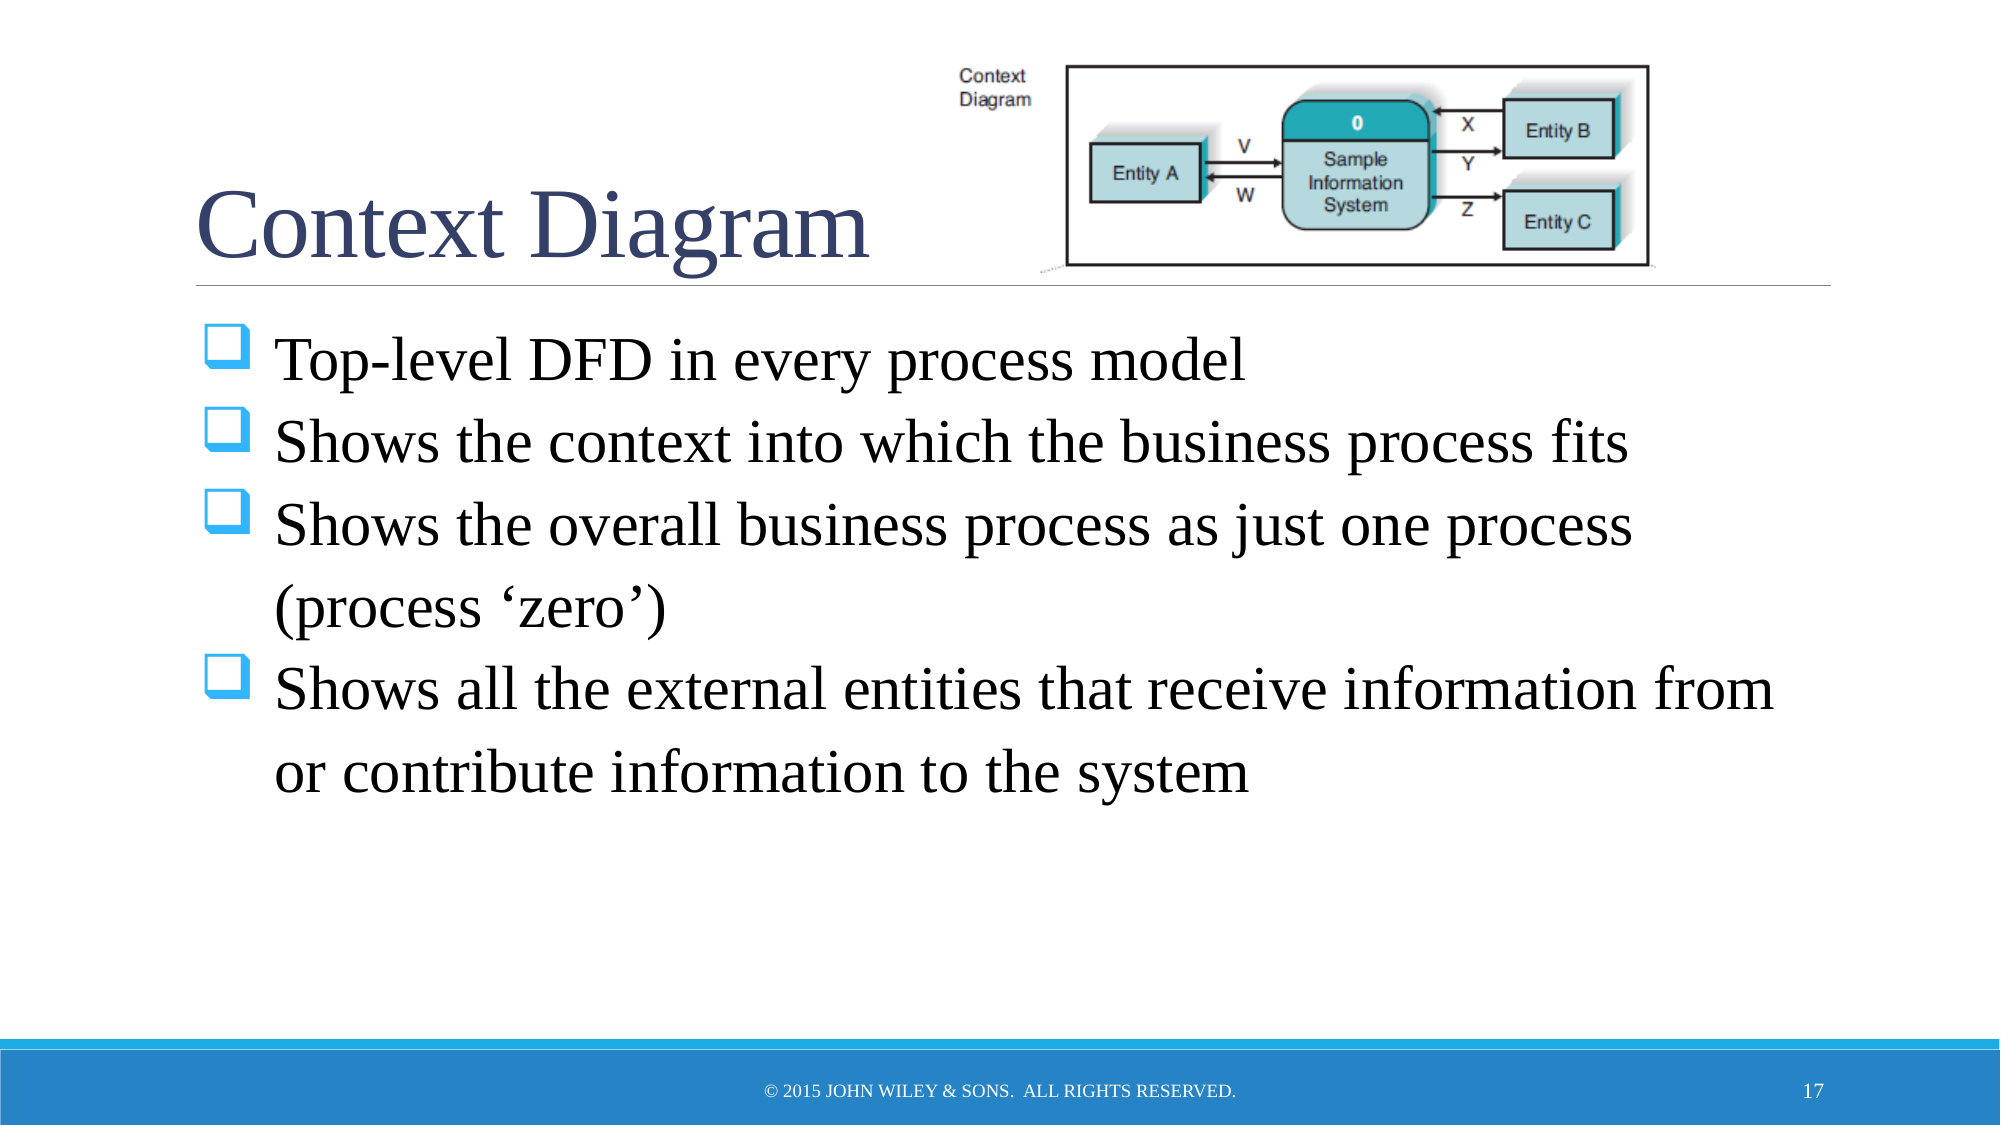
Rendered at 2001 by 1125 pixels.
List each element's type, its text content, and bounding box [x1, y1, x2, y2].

slide_number 17 [1624, 1059, 1840, 1120]
footer © 2015 John Wiley & Sons. All Rights Reserved. [604, 1059, 1396, 1120]
picture [946, 59, 1656, 273]
title Context Diagram [180, 47, 1830, 285]
list Top-level DFD in every process model Shows the context into which the business process fits Shows the overall business process as just one process (process ‘zero’) Shows all the external entities that receive information from or contribute information to the system [180, 302, 1830, 963]
